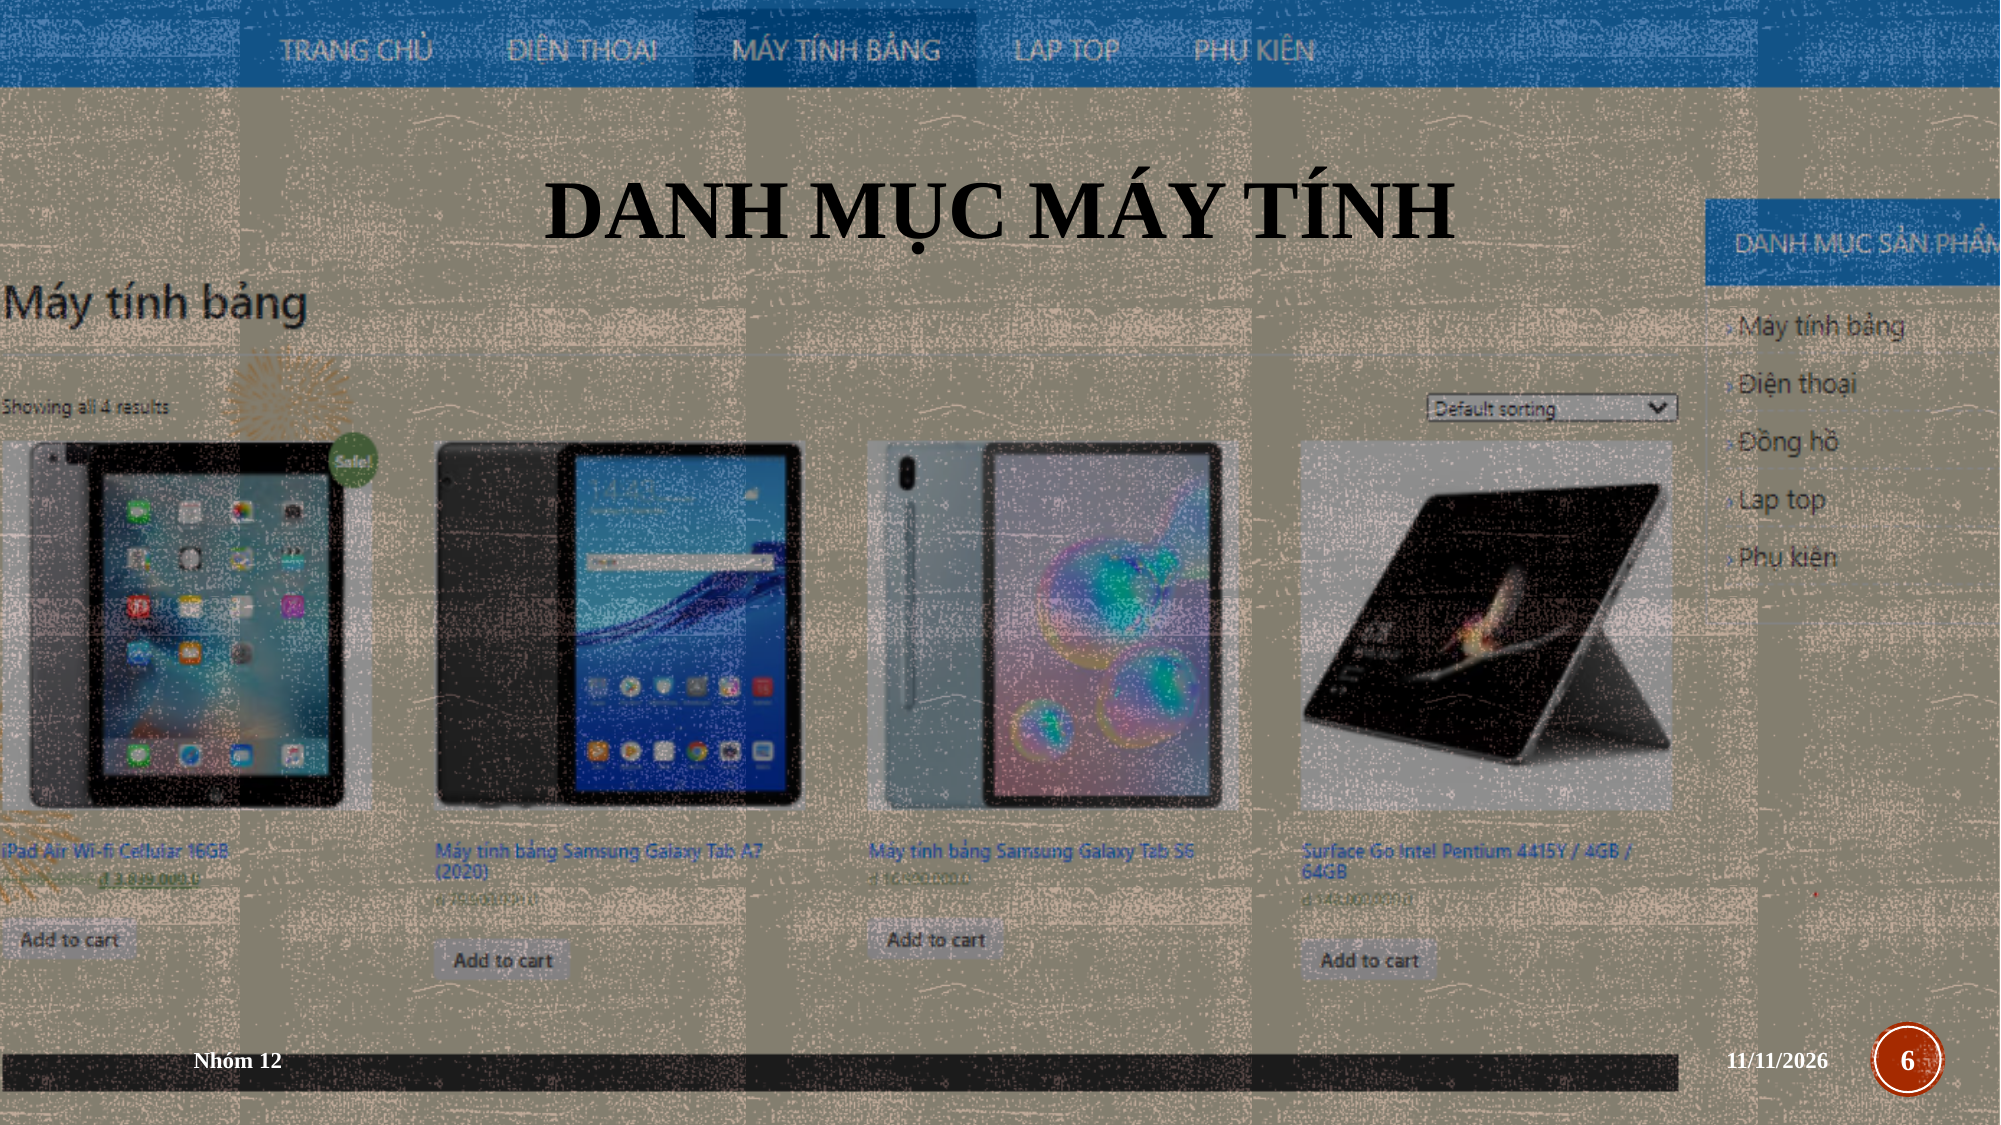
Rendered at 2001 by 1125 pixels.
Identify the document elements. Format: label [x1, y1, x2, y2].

picture [2, 2, 1997, 1125]
text_box [1872, 1025, 1943, 1095]
